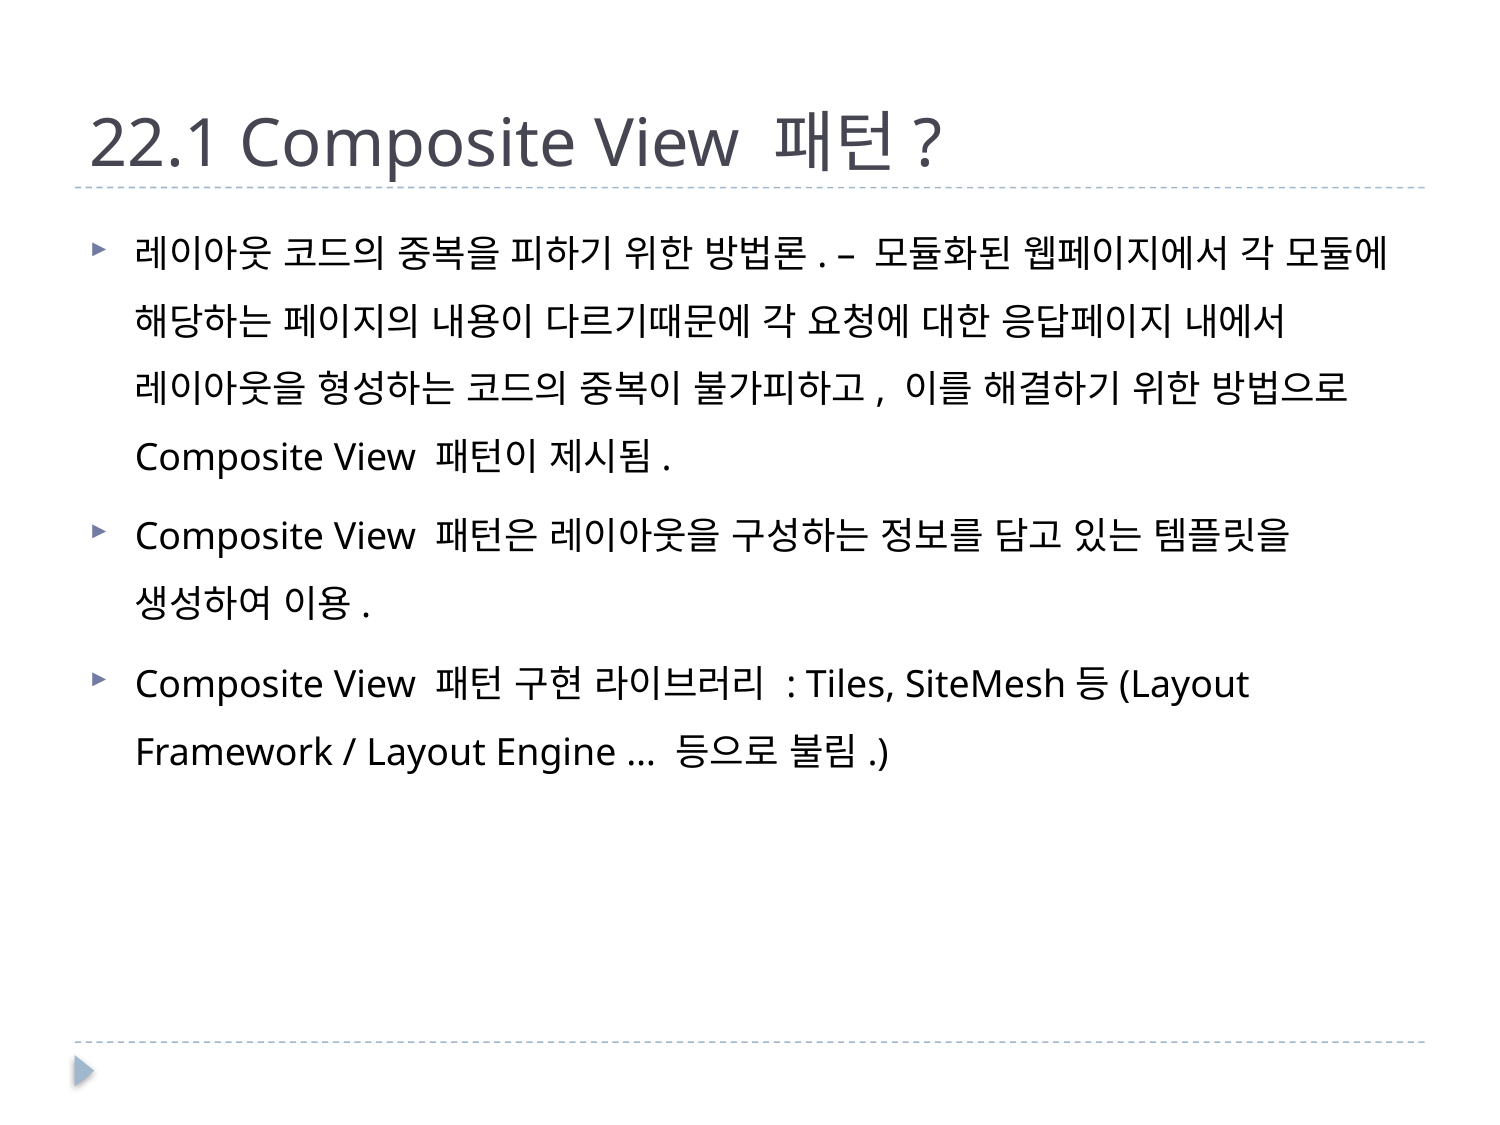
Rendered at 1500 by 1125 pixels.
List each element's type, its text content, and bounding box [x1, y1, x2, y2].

list 레이아웃 코드의 중복을 피하기 위한 방법론. – 모듈화된 웹페이지에서 각 모듈에 해당하는 페이지의 내용이 다르기때문에 각 요청에 대한 응답페이지 내에서 레이아웃을 형성하는 코드의 중복이 불가피하고, 이를 해결하기 위한 방법으로 Composite View 패턴이 제시됨. Composite View 패턴은 레이아웃을 구성하는 정보를 담고 있는 템플릿을 생성하여 이용. Composite View 패턴 구현 라이브러리 : Tiles, SiteMesh등(Layout Framework / Layout Engine … 등으로 불림.) [75, 200, 1425, 1010]
title 22.1 Composite View 패턴? [75, 24, 1425, 188]
